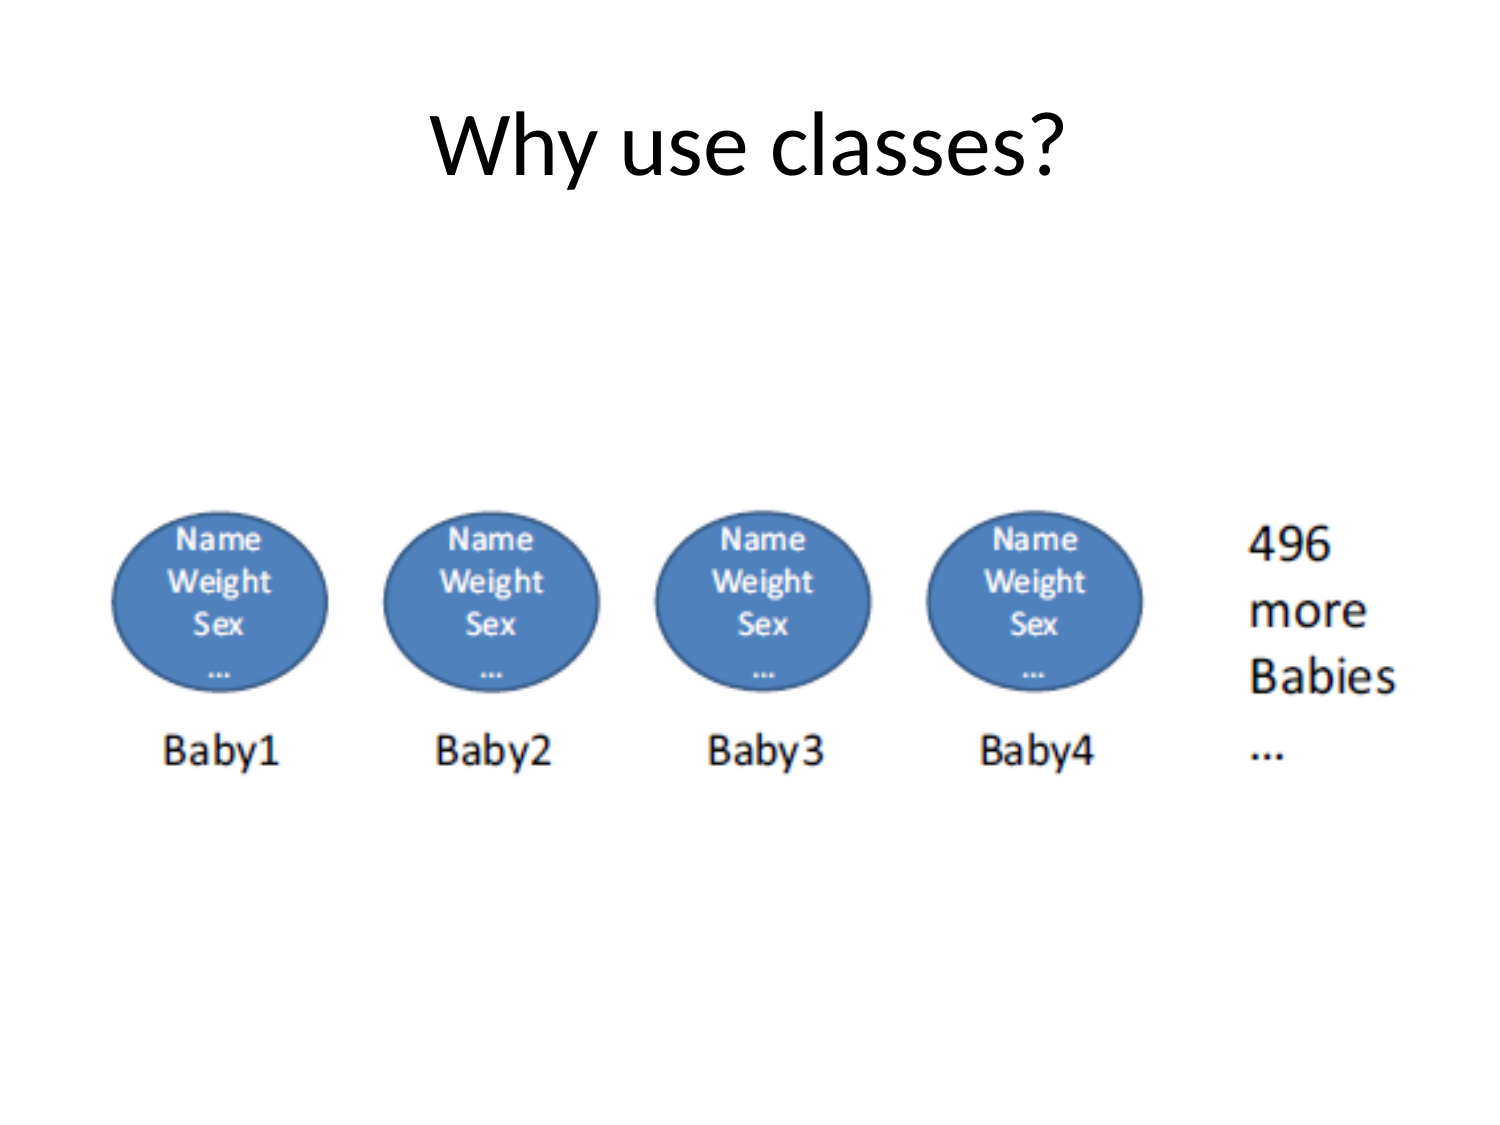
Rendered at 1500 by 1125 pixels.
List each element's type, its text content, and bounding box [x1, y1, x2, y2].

title Why use classes? [75, 45, 1425, 233]
picture [99, 474, 1405, 795]
